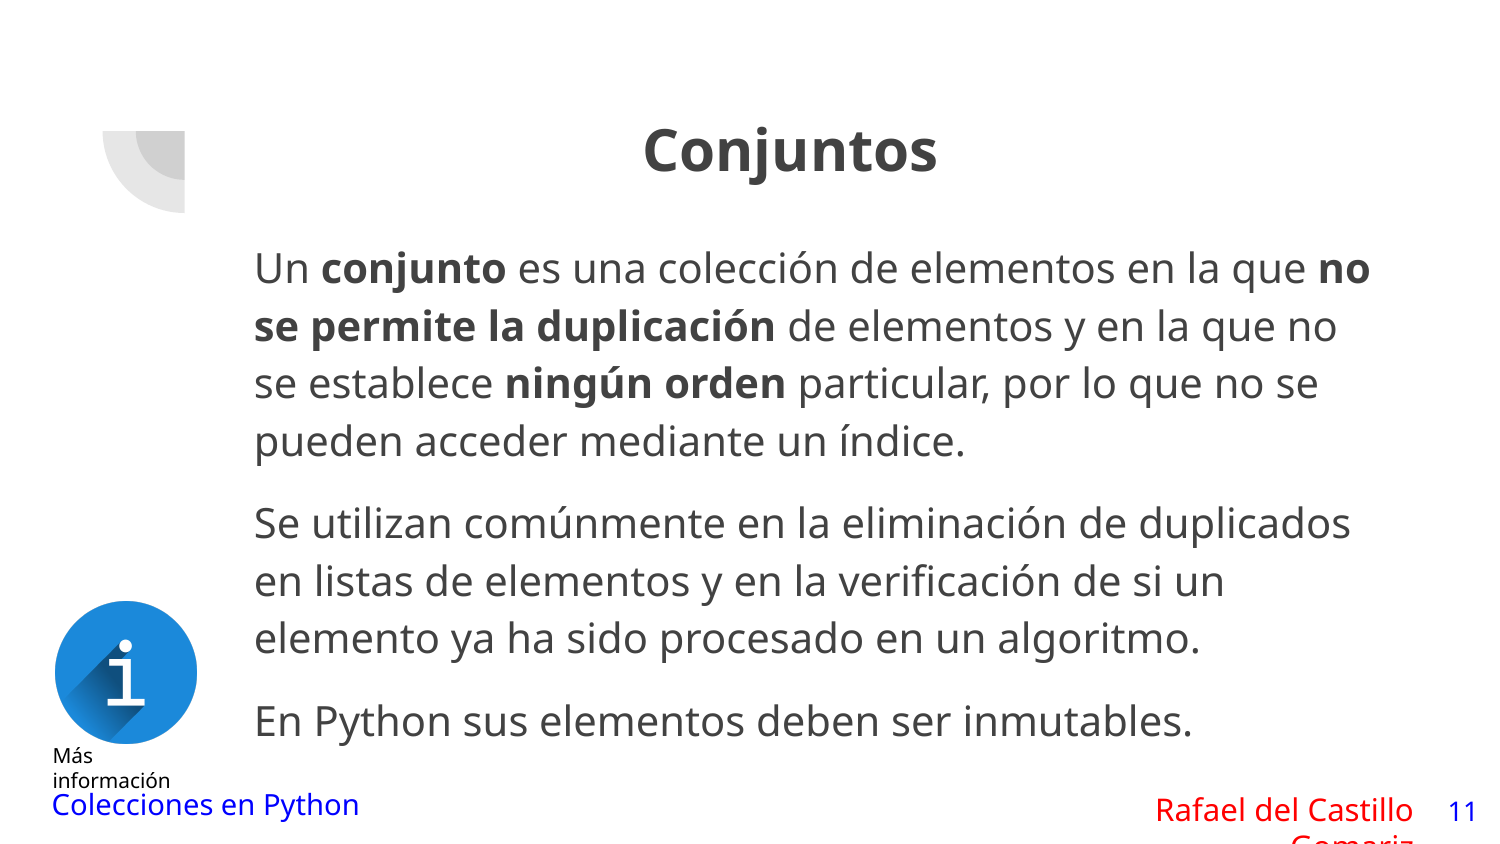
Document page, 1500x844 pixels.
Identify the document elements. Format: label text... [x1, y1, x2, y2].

list Un conjunto es una colección de elementos en la que no se permite la duplicación de elementos y en la que no se establece ningún orden particular, por lo que no se pueden acceder mediante un índice. Se utilizan comúnmente en la eliminación de duplicados en listas de elementos y en la verificación de si un elemento ya ha sido procesado en un algoritmo. En Python sus elementos deben ser inmutables. [238, 219, 1393, 744]
title Conjuntos [213, 98, 1368, 263]
text_box Más información [37, 727, 227, 766]
picture [54, 601, 197, 744]
